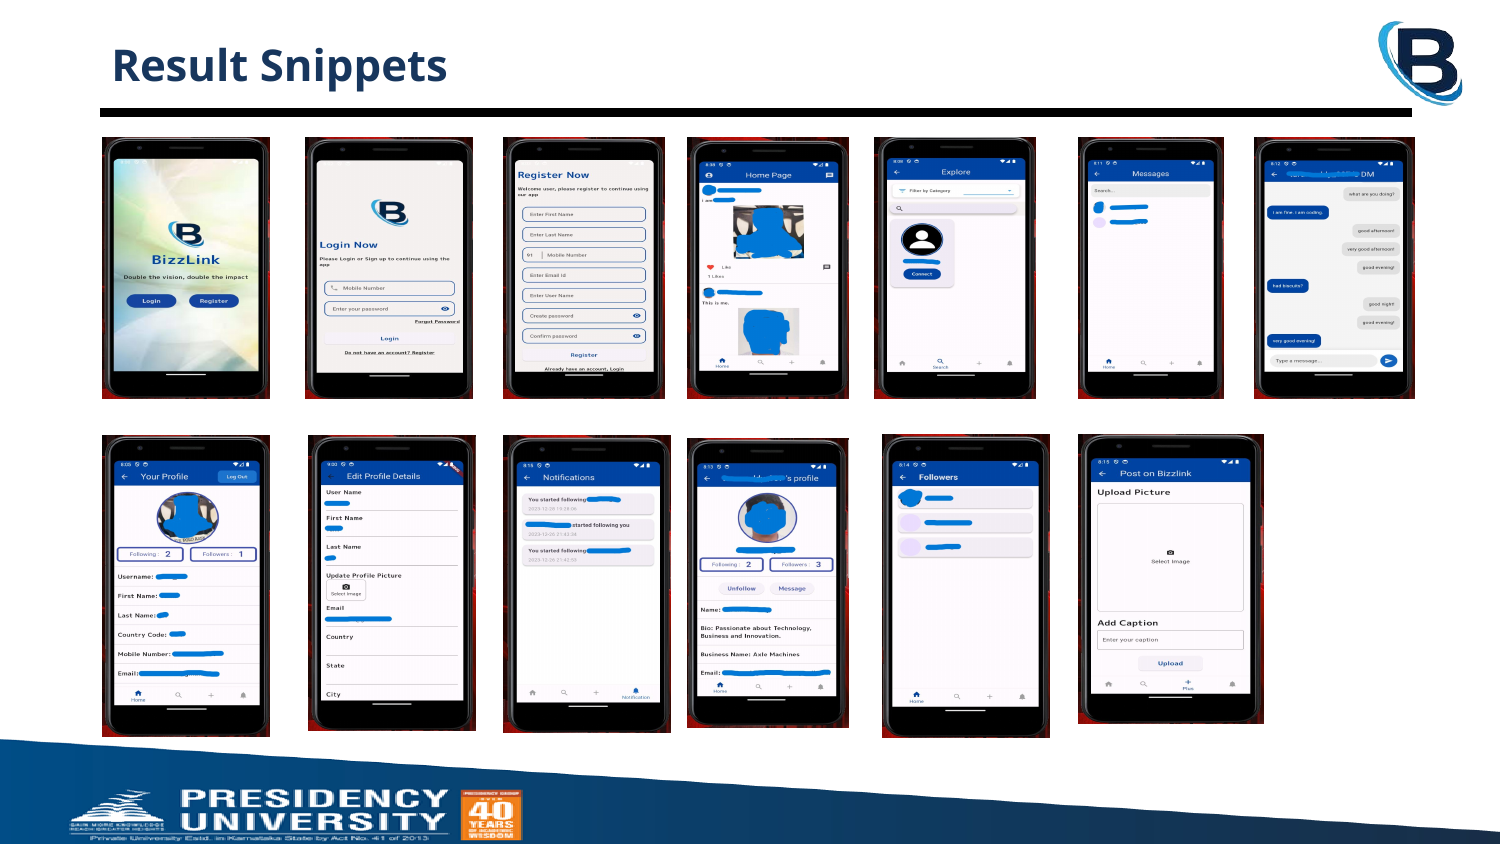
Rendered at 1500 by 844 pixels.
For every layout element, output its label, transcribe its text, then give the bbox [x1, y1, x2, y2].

picture [1377, 20, 1464, 108]
picture [0, 737, 1500, 844]
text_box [102, 137, 1416, 738]
title Result Snippets [99, 33, 1371, 94]
